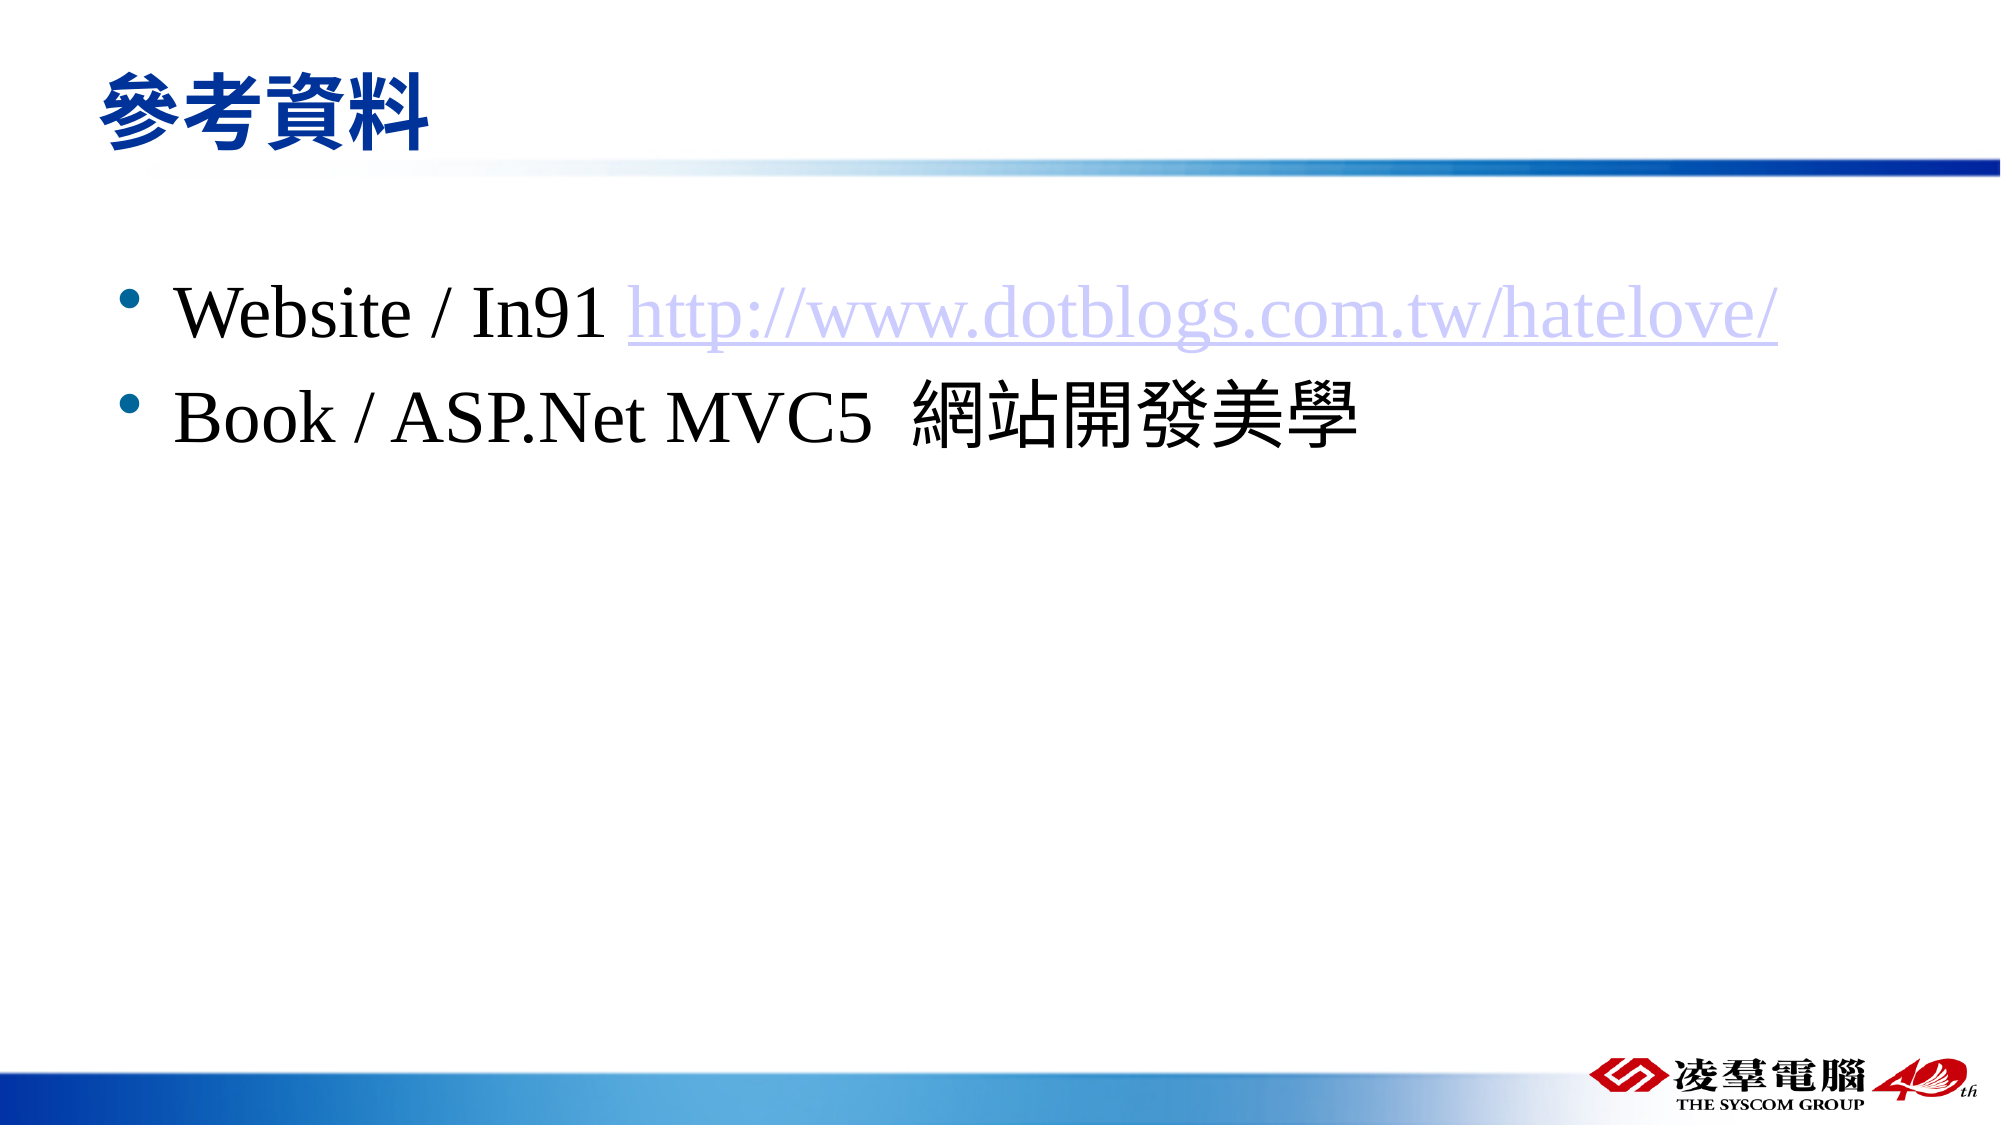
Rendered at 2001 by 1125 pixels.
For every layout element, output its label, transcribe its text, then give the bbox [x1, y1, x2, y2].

title 參考資料 [82, 54, 1621, 167]
picture [0, 0, 2001, 1125]
list Website / In91 http://www.dotblogs.com.tw/hatelove/ Book / ASP.Net MVC5 網站開發美學 [102, 255, 1903, 998]
